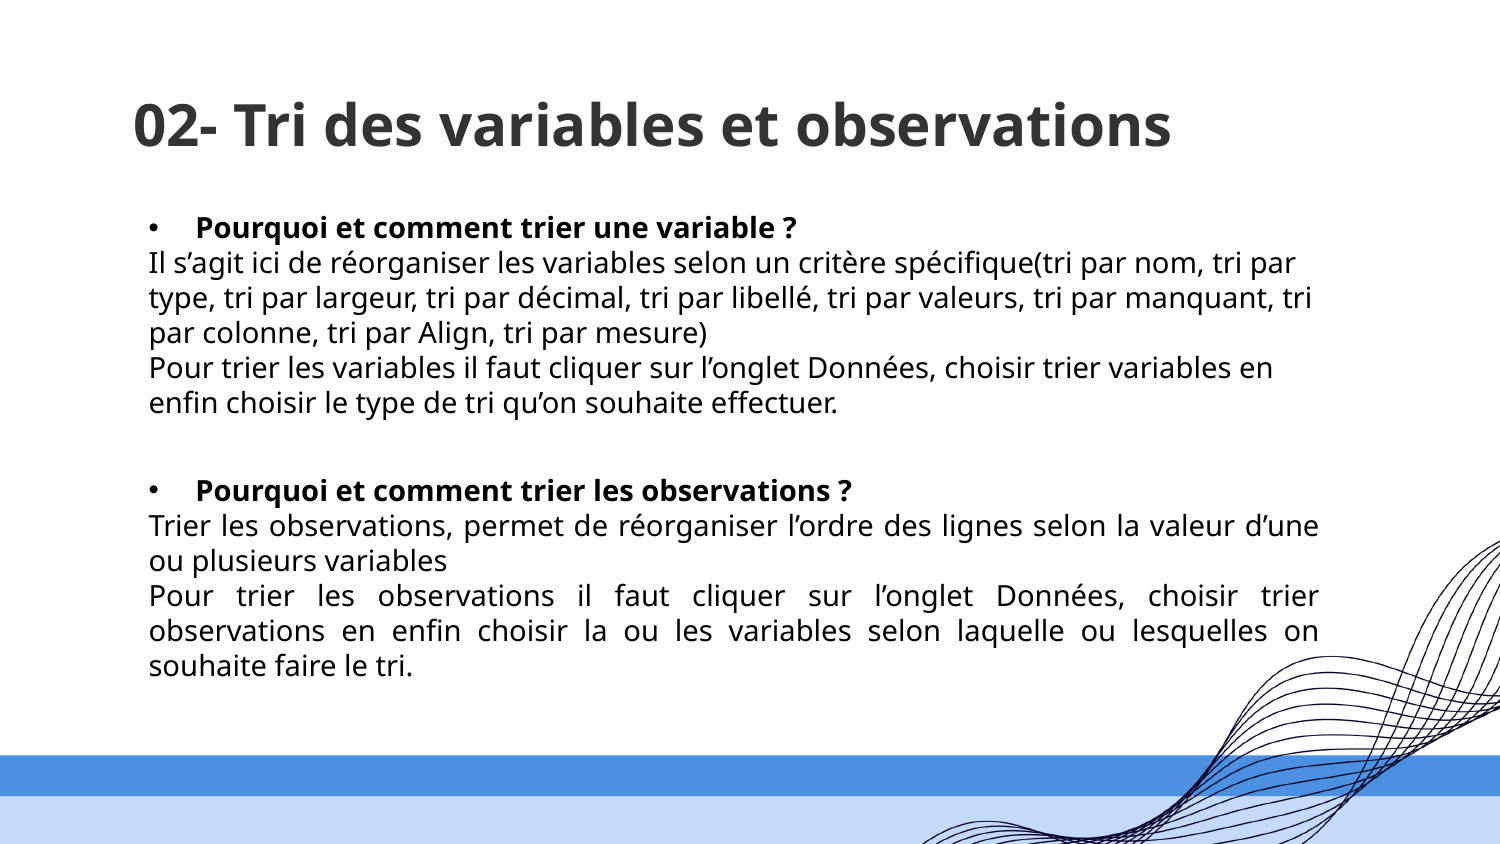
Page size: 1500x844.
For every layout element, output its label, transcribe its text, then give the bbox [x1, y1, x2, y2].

text_box Pourquoi et comment trier les observations ? Trier les observations, permet de réorganiser l’ordre des lignes selon la valeur d’une ou plusieurs variables Pour trier les observations il faut cliquer sur l’onglet Données, choisir trier observations en enfin choisir la ou les variables selon laquelle ou lesquelles on souhaite faire le tri. [133, 464, 1336, 725]
title 02- Tri des variables et observations [118, 72, 1382, 167]
picture [691, 532, 1500, 844]
text_box Pourquoi et comment trier une variable ? Il s’agit ici de réorganiser les variables selon un critère spécifique(tri par nom, tri par type, tri par largeur, tri par décimal, tri par libellé, tri par valeurs, tri par manquant, tri par colonne, tri par Align, tri par mesure) Pour trier les variables il faut cliquer sur l’onglet Données, choisir trier variables en enfin choisir le type de tri qu’on souhaite effectuer. [133, 202, 1336, 427]
